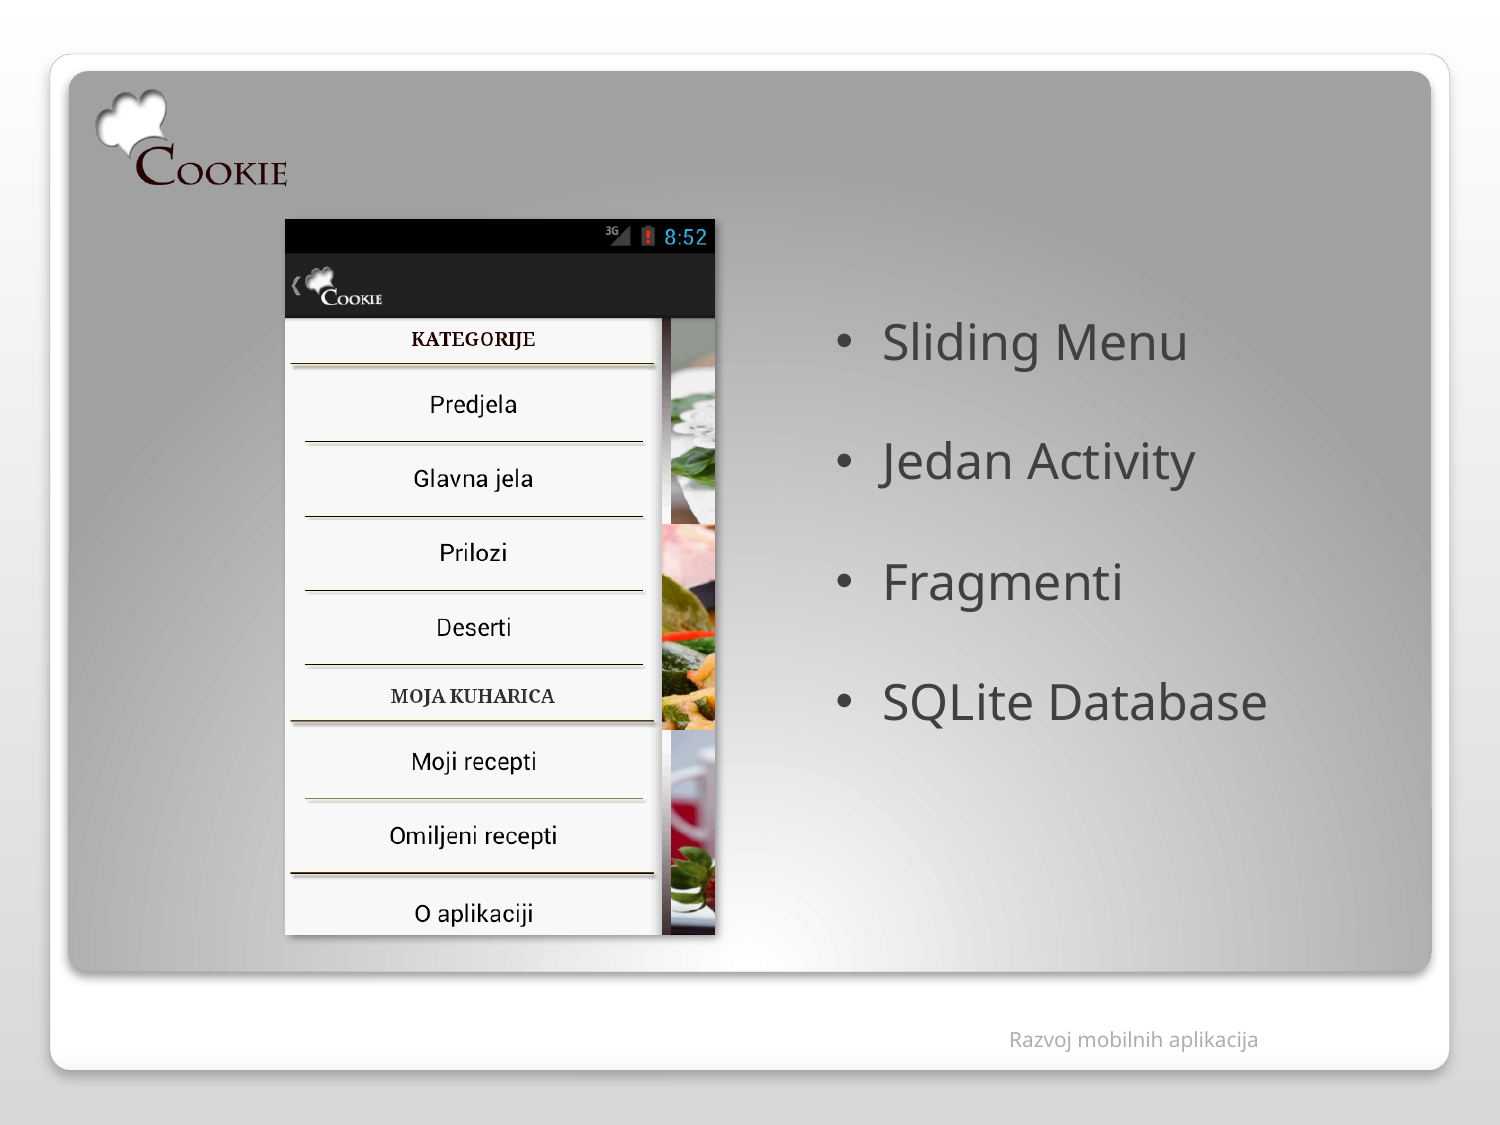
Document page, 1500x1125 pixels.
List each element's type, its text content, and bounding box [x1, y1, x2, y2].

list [285, 219, 715, 935]
text_box Sliding Menu Jedan Activity Fragmenti SQLite Database [820, 302, 1376, 738]
picture [88, 83, 302, 191]
footer Razvoj mobilnih aplikacija [994, 1002, 1370, 1063]
